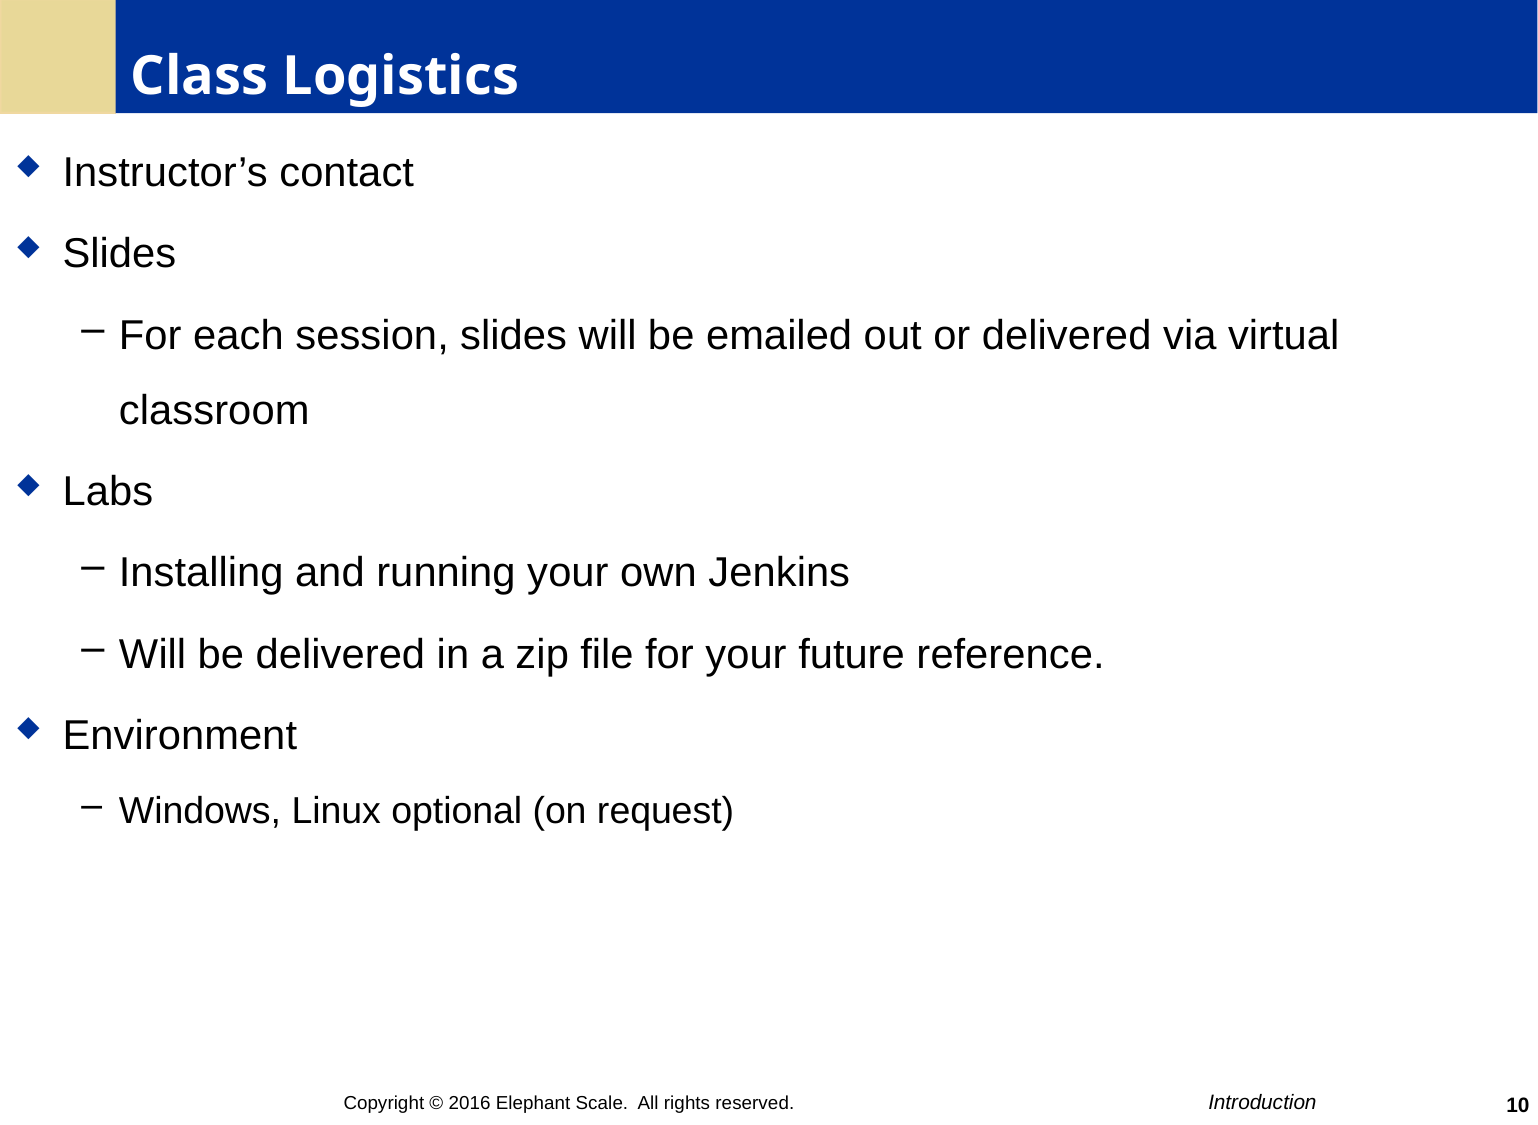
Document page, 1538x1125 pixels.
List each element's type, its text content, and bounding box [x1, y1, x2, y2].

list Instructor’s contact Slides For each session, slides will be emailed out or delivered via virtual classroom Labs Installing and running your own Jenkins Will be delivered in a zip file for your future reference. Environment Windows, Linux optional (on request) [0, 112, 1538, 1076]
picture [0, 0, 115, 112]
text_box Introduction [1068, 1088, 1457, 1124]
title Class Logistics [115, 0, 1538, 112]
slide_number 10 [1439, 1079, 1530, 1117]
footer Copyright © 2016 Elephant Scale. All rights reserved. [206, 1084, 932, 1114]
